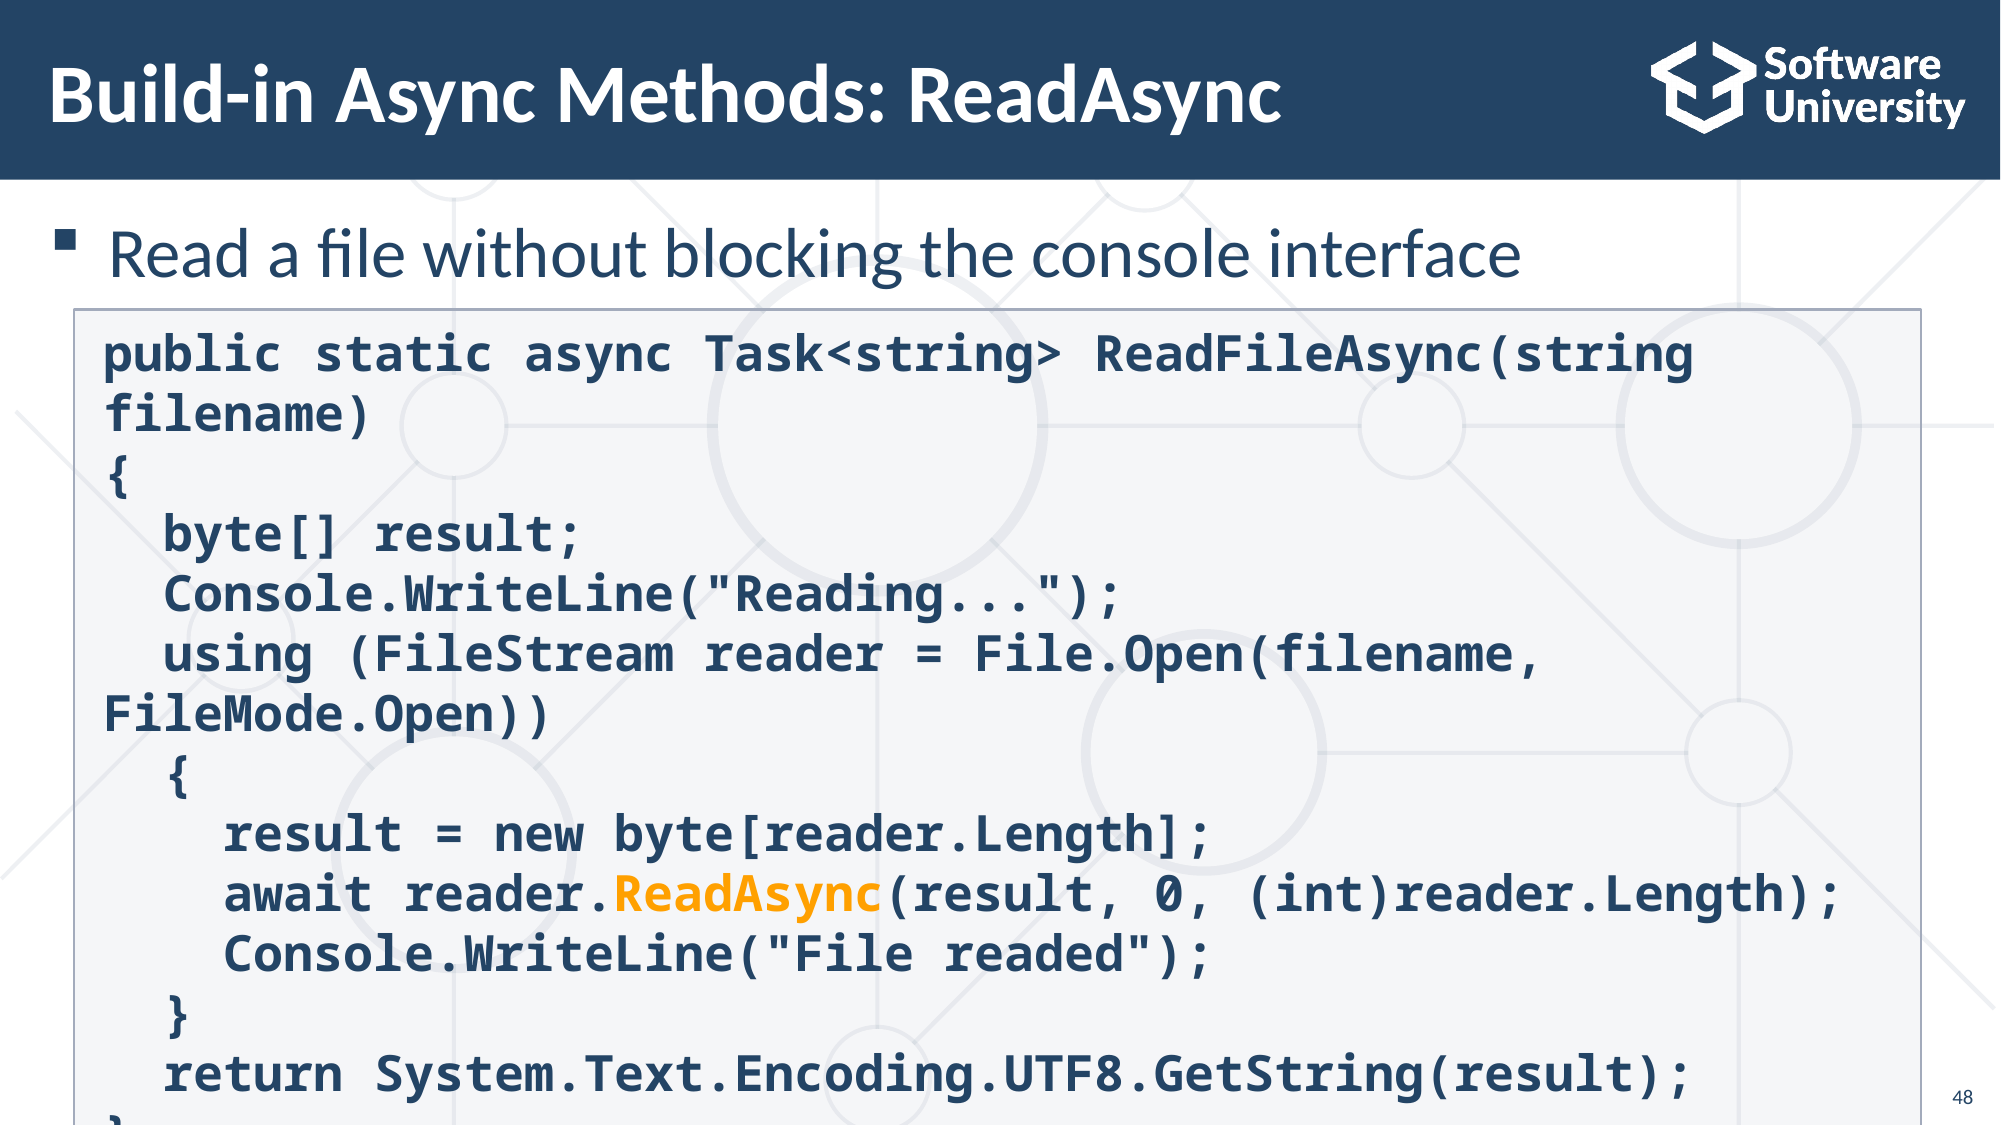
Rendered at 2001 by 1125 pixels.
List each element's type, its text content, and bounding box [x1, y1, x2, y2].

picture [1651, 41, 1966, 134]
title Build-in Async Methods: ReadAsync [31, 16, 1625, 162]
list Read a file without blocking the console interface [31, 196, 1970, 310]
text_box public static async Task<string> ReadFileAsync(string filename) { byte[] result; Console.WriteLine("Reading..."); using (FileStream reader = File.Open(filename, FileMode.Open)) { result = new byte[reader.Length]; await reader.ReadAsync(result, 0, (int)reader.Length); Console.WriteLine("File readed"); } return System.Text.Encoding.UTF8.GetString(result); } [74, 309, 1922, 1125]
slide_number 48 [1928, 1067, 1989, 1117]
